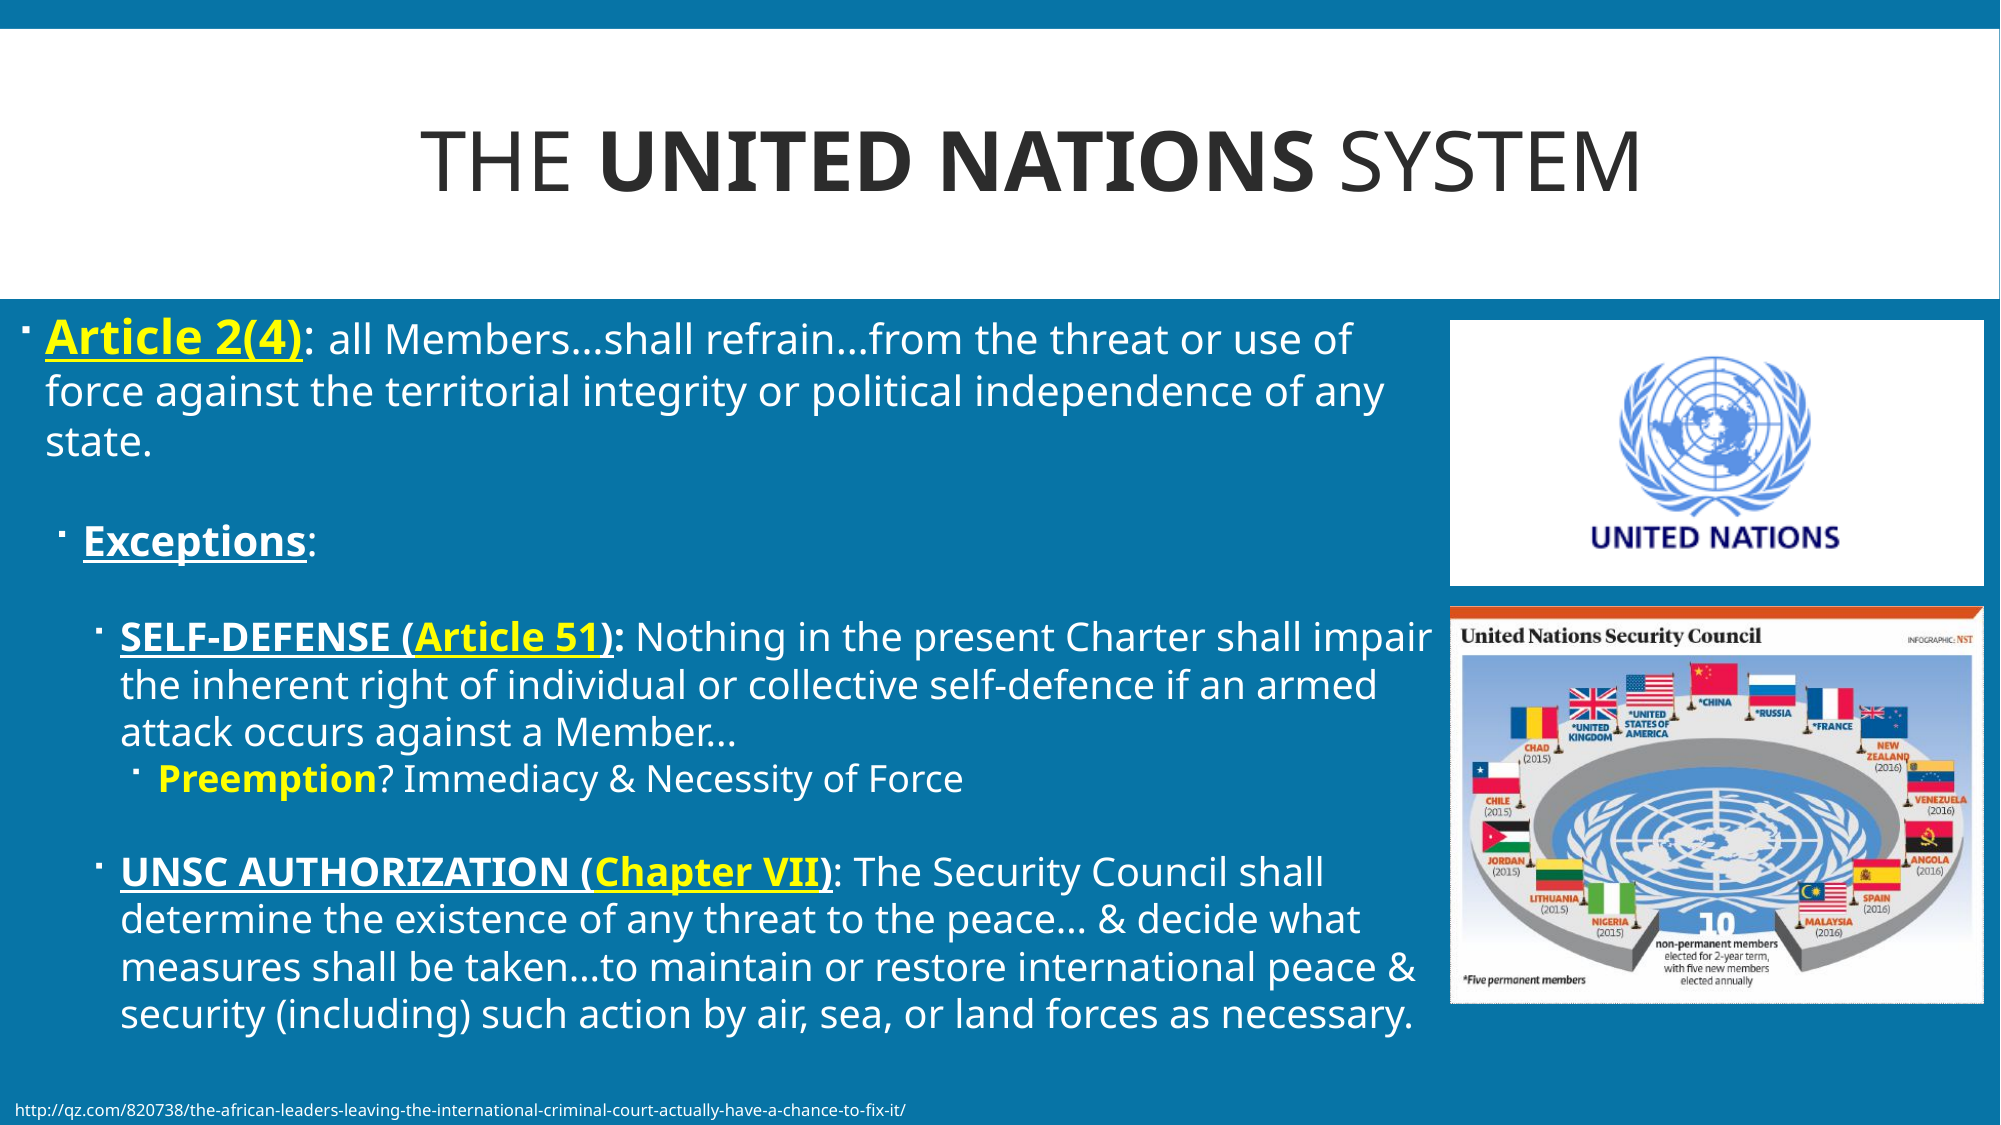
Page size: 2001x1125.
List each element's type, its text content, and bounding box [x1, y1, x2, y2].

picture [1451, 321, 1983, 585]
picture [1451, 607, 1983, 1003]
text_box http://qz.com/820738/the-african-leaders-leaving-the-international-criminal-court-actually-have-a-chance-to-fix-it/ [0, 1092, 1000, 1125]
title THE UNITED NATIONS SYSTEM [187, 42, 1878, 290]
list Article 2(4): all Members…shall refrain…from the threat or use of force against the territorial integrity or political independence of any state. Exceptions: SELF-DEFENSE (Article 51): Nothing in the present Charter shall impair the inherent right of individual or collective self-defence if an armed attack occurs against a Member... Preemption? Immediacy & Necessity of Force UNSC AUTHORIZATION (Chapter VII): The Security Council shall determine the existence of any threat to the peace… & decide what measures shall be taken…to maintain or restore international peace & security (including) such action by air, sea, or land forces as necessary. [0, 299, 1451, 1125]
